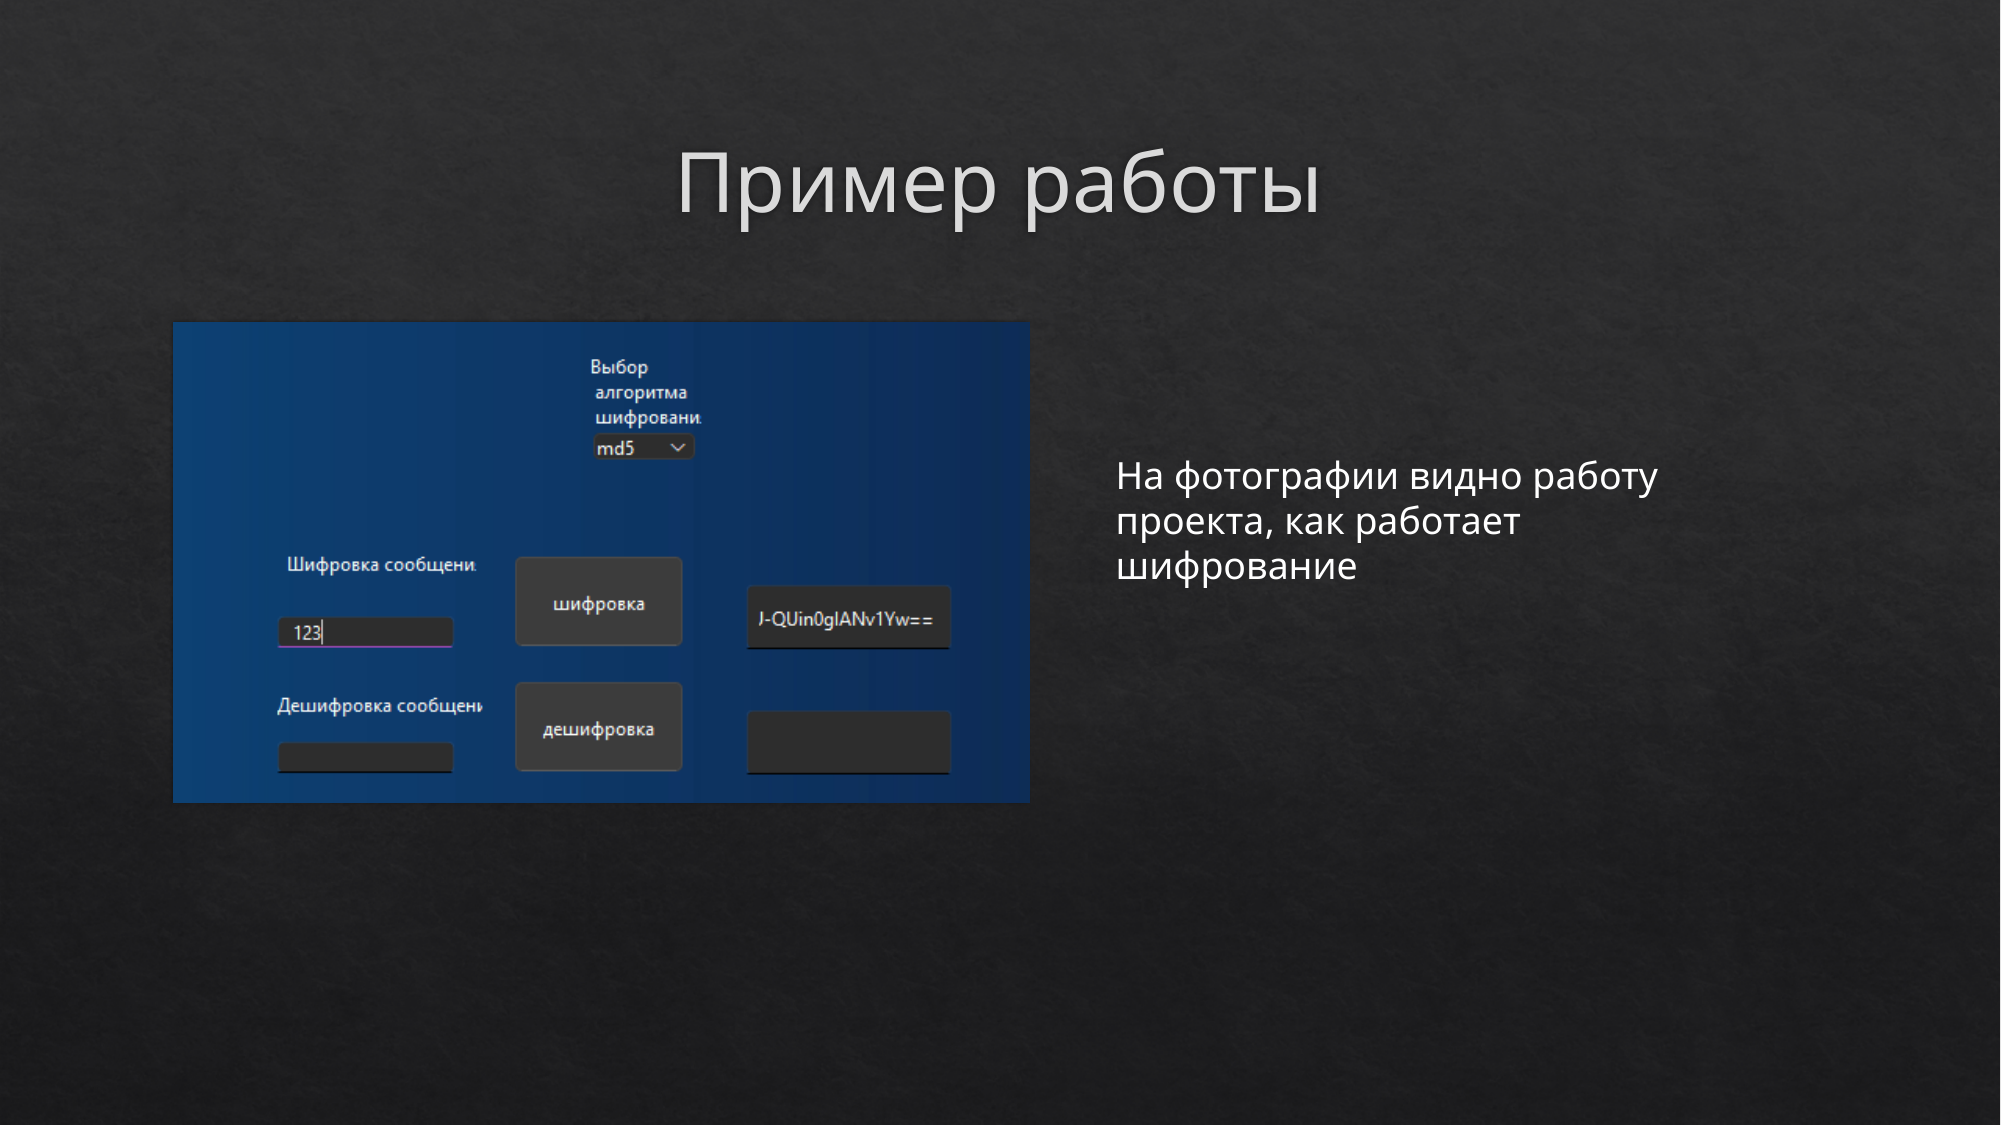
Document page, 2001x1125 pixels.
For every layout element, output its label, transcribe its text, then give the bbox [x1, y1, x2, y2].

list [173, 322, 1030, 803]
title Пример работы [149, 99, 1849, 260]
text_box На фотографии видно работу проекта, как работает шифрование [1100, 444, 1768, 594]
